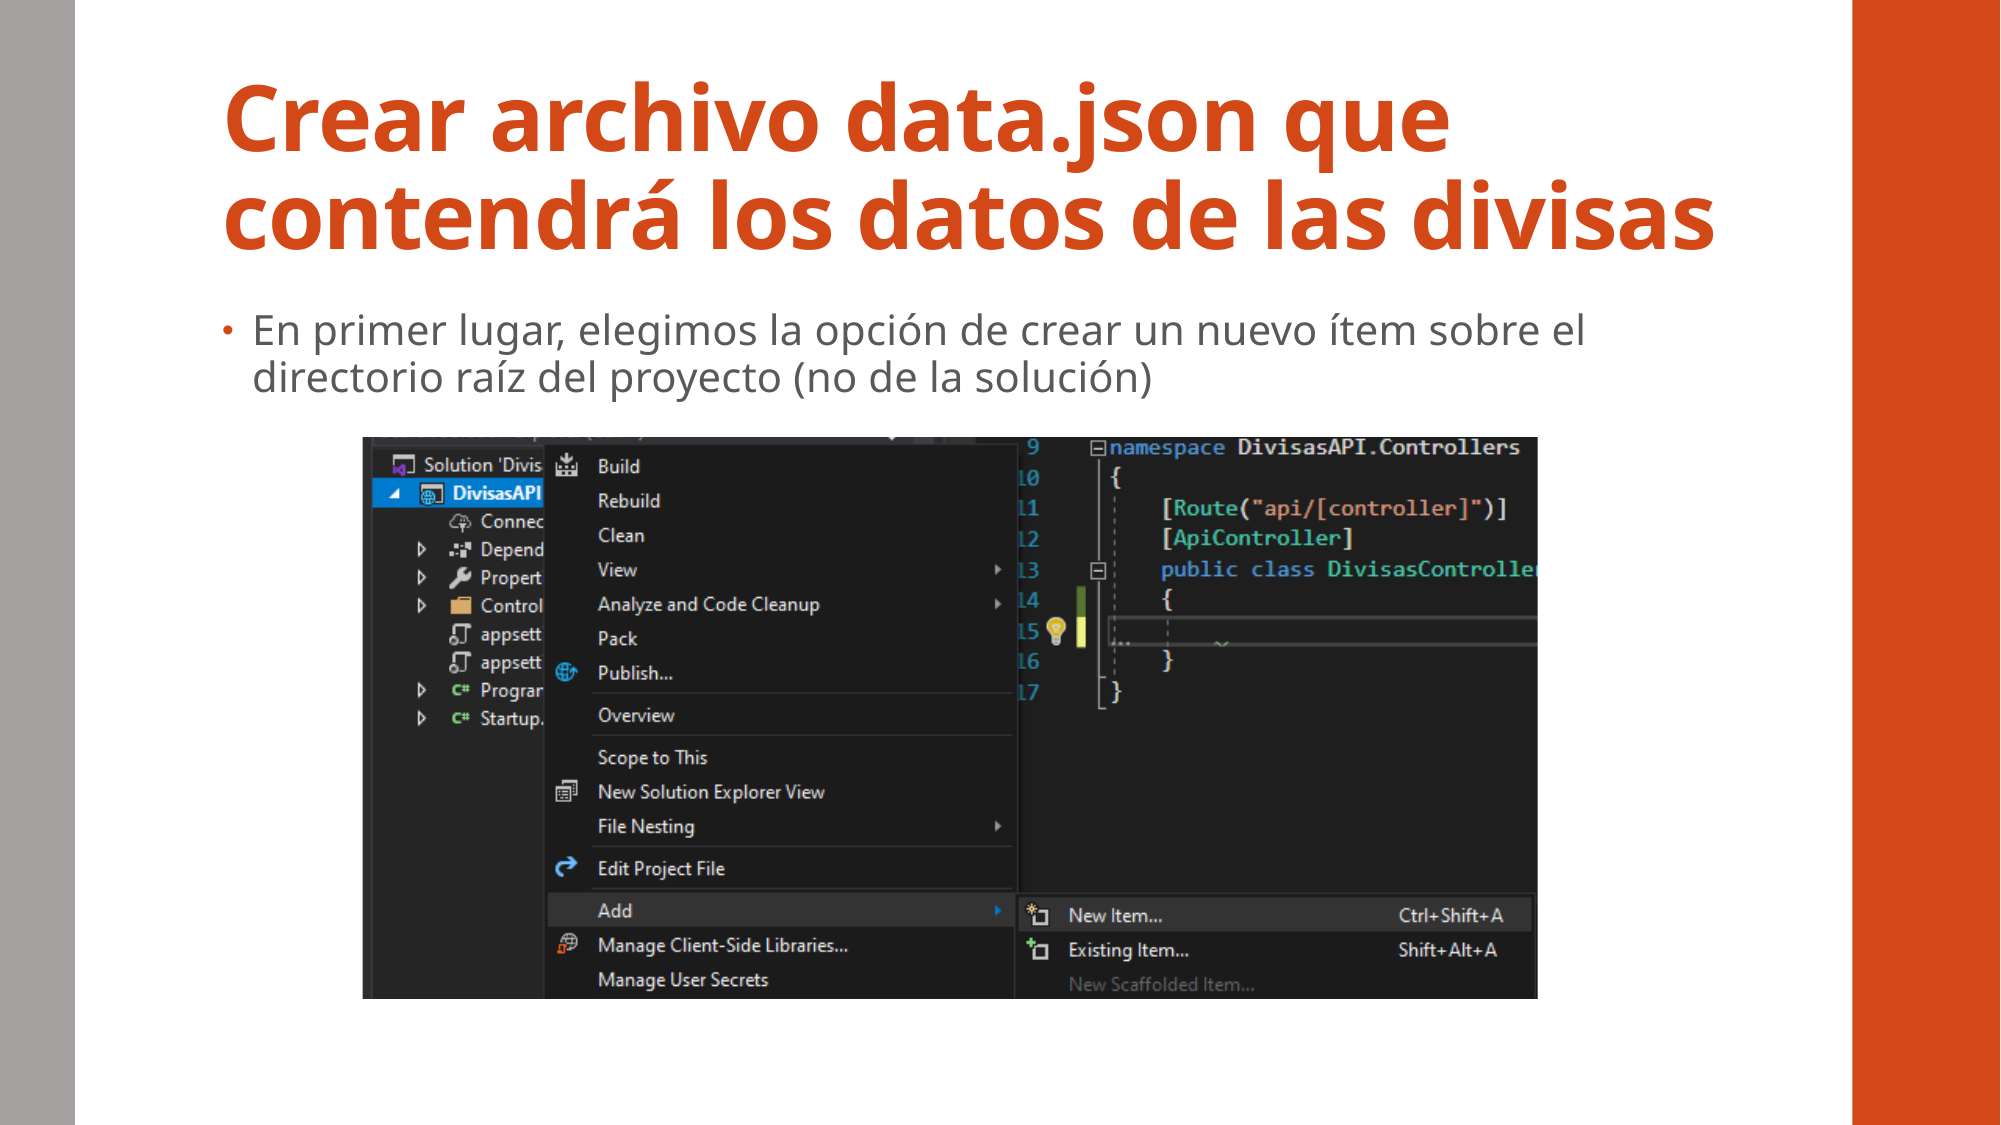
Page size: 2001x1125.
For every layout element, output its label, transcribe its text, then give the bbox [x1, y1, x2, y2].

picture [362, 437, 1538, 1000]
title Crear archivo data.json que contendrá los datos de las divisas [206, 48, 1797, 278]
list En primer lugar, elegimos la opción de crear un nuevo ítem sobre el directorio raíz del proyecto (no de la solución) [206, 299, 1617, 1014]
